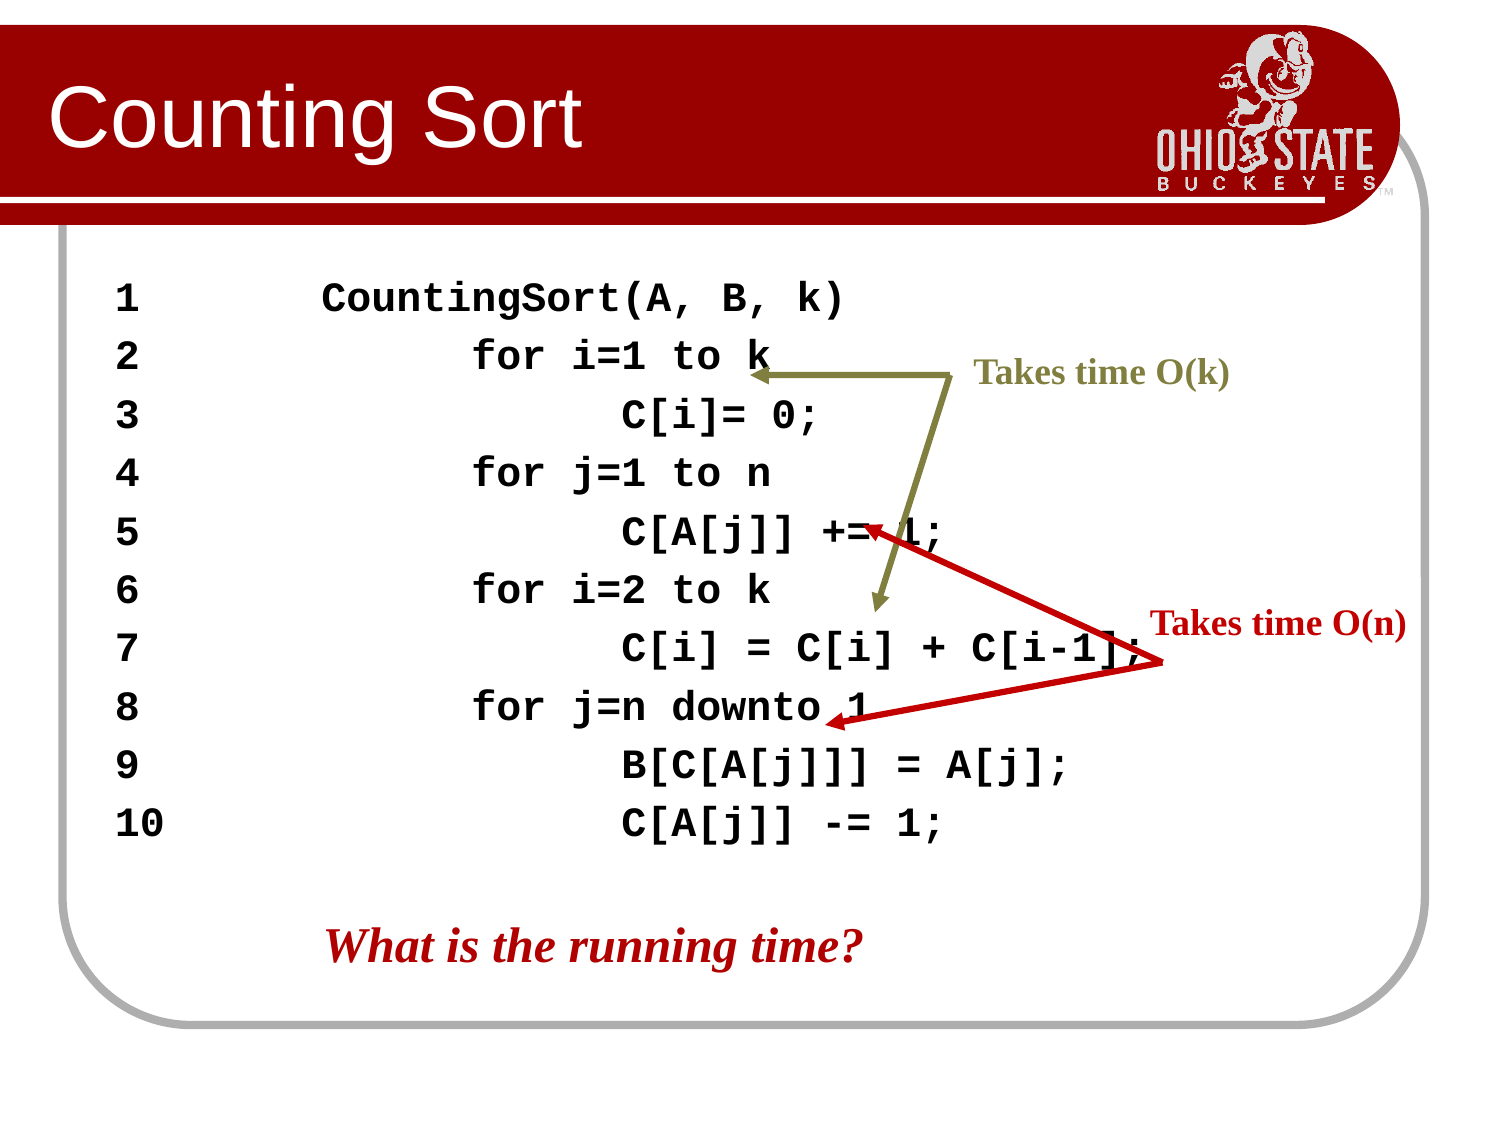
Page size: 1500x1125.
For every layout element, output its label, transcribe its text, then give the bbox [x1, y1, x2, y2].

text_box What is the running time? [149, 905, 1038, 981]
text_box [749, 339, 1248, 613]
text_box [824, 524, 1433, 726]
title Counting Sort [31, 37, 1201, 188]
list 1 CountingSort(A, B, k) 2 for i=1 to k 3 C[i]= 0; 4 for j=1 to n 5 C[A[j]] += 1; 6 for i=2 to k 7 C[i] = C[i] + C[i-1]; 8 for j=n downto 1 9 B[C[A[j]]] = A[j]; 10 C[A[j]] -= 1; [99, 262, 1401, 988]
